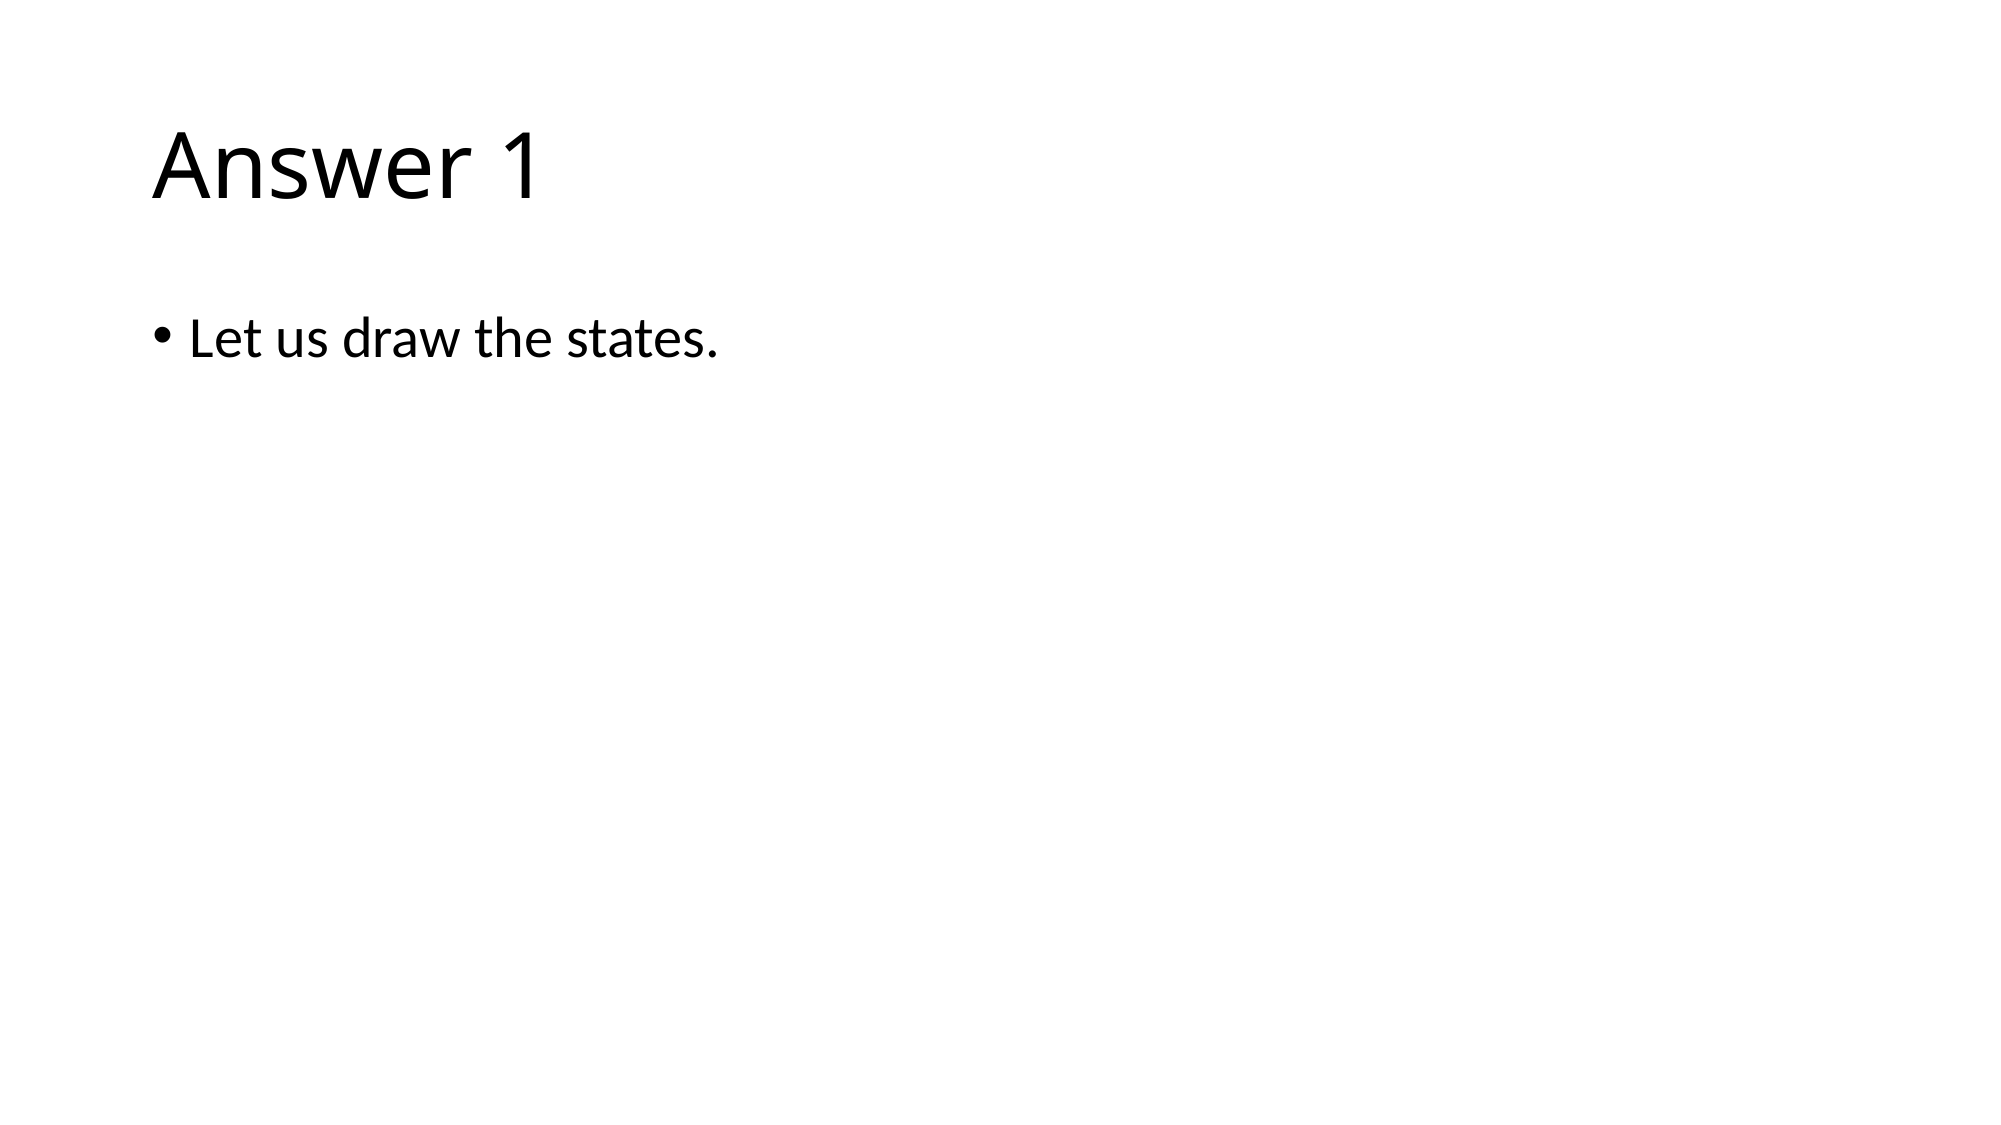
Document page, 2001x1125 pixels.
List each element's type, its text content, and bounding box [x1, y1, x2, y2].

list Let us draw the states. [137, 299, 1863, 1014]
title Answer 1 [137, 59, 1863, 278]
